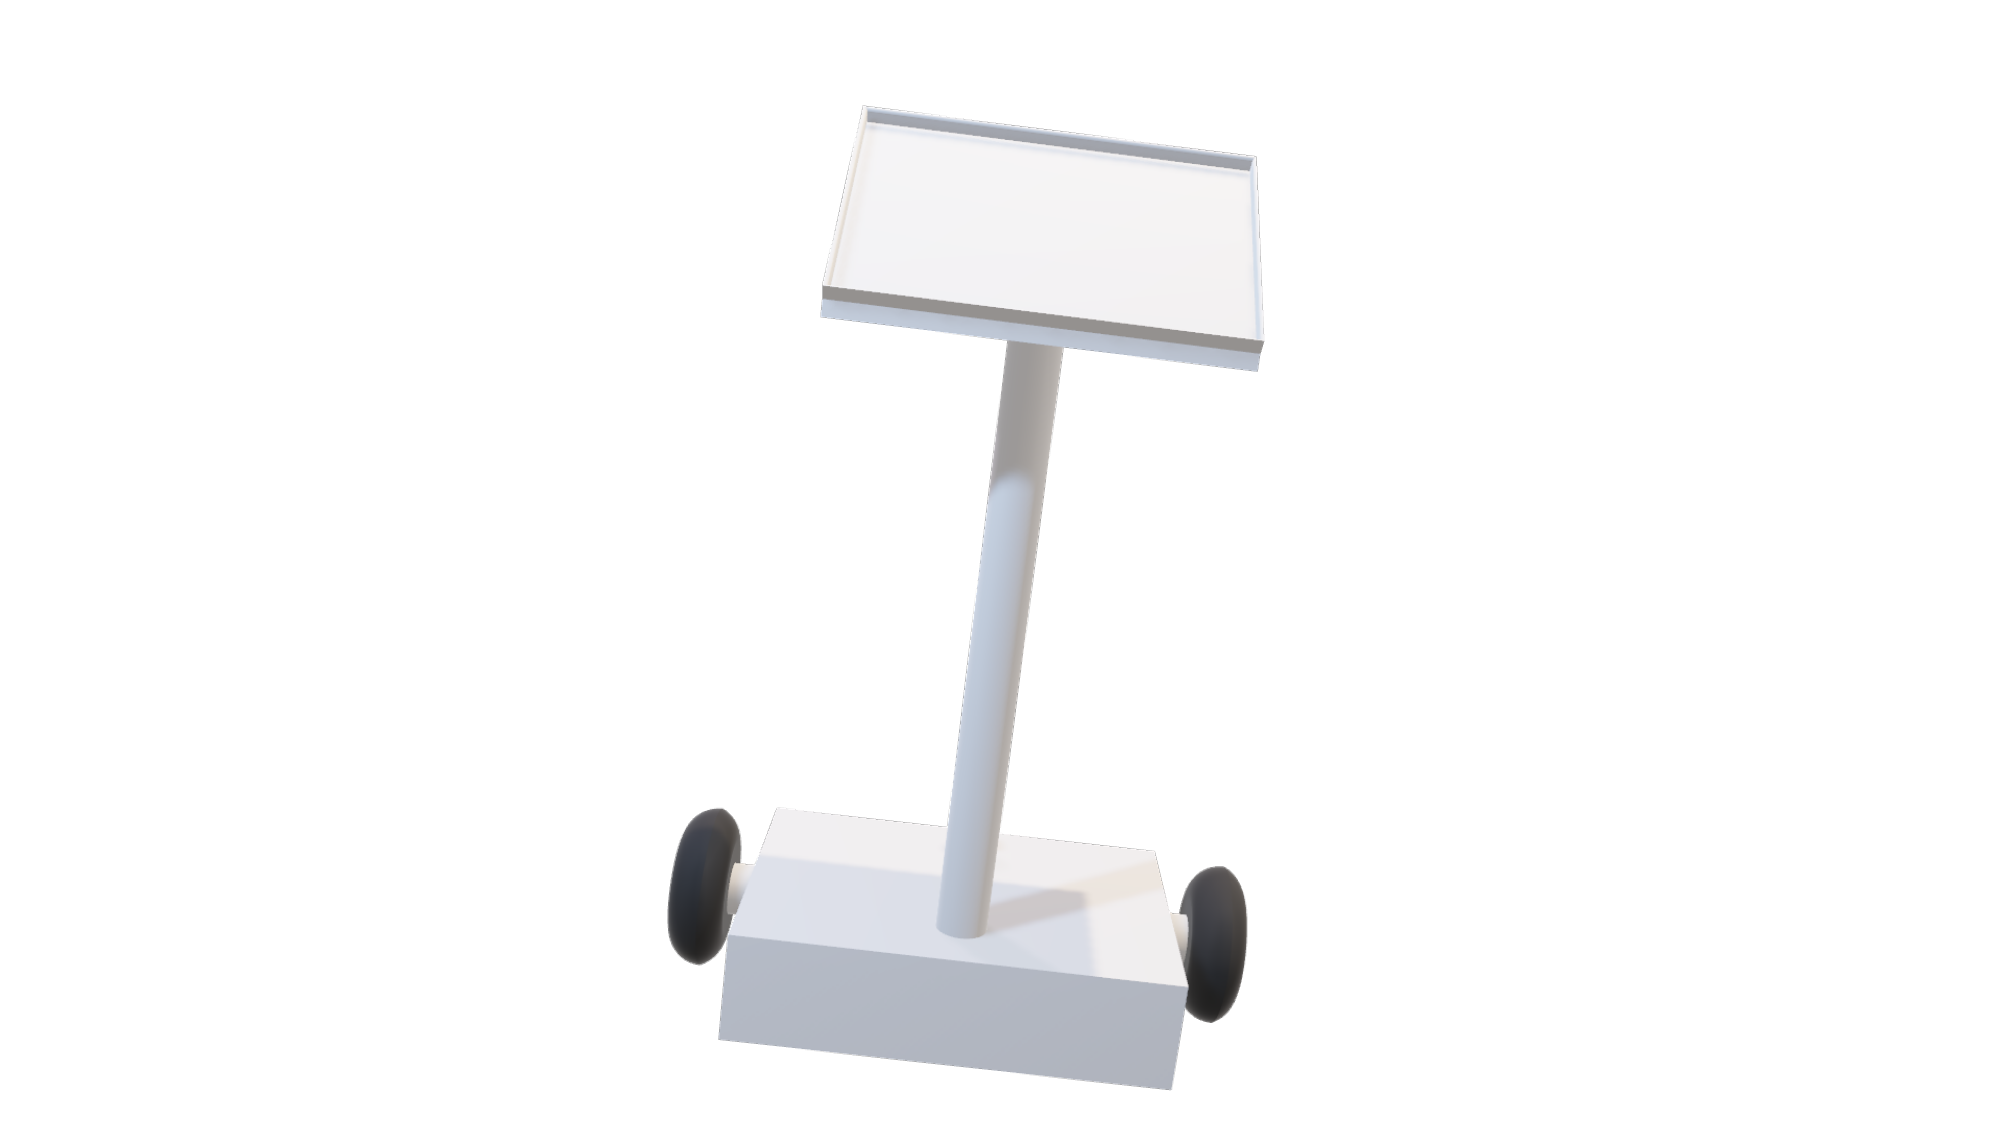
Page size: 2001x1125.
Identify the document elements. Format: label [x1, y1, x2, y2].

picture [661, 92, 1339, 1096]
